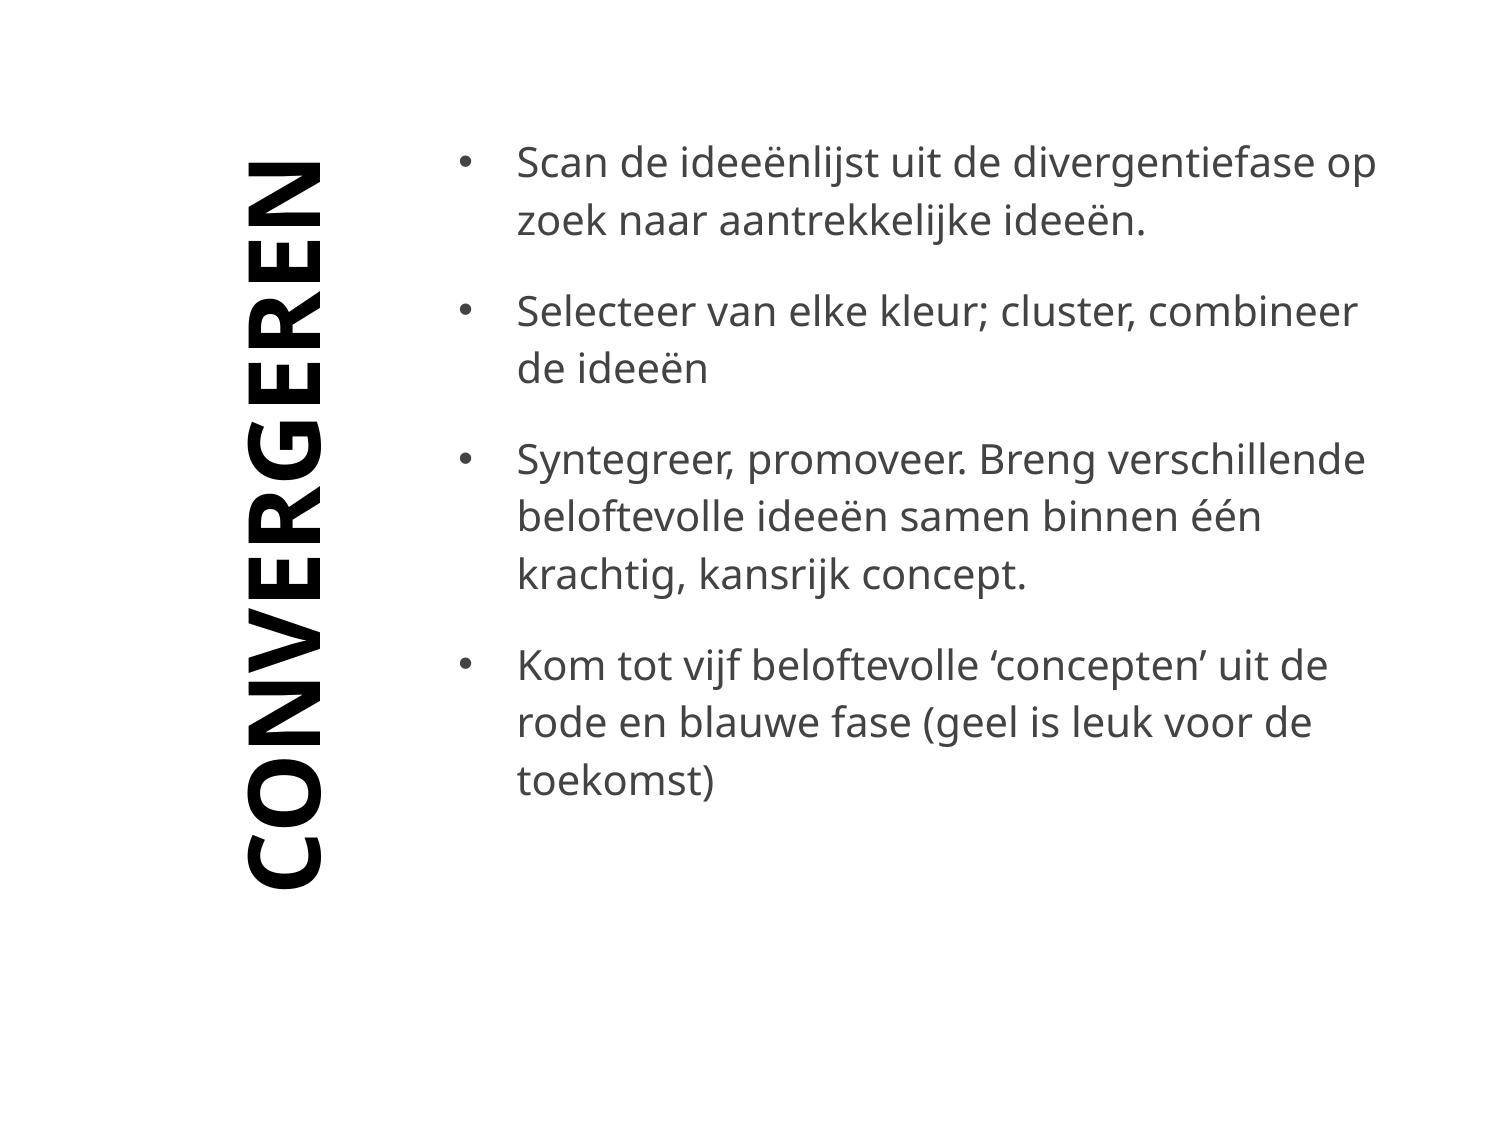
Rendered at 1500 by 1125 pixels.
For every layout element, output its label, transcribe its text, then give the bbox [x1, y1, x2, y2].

list Scan de ideeënlijst uit de divergentiefase op zoek naar aantrekkelijke ideeën. Selecteer van elke kleur; cluster, combineer de ideeën Syntegreer, promoveer. Breng verschillende beloftevolle ideeën samen binnen één krachtig, kansrijk concept. Kom tot vijf beloftevolle ‘concepten’ uit de rode en blauwe fase (geel is leuk voor de toekomst) [426, 113, 1397, 1003]
title CONVERGEREN [108, 113, 356, 1003]
